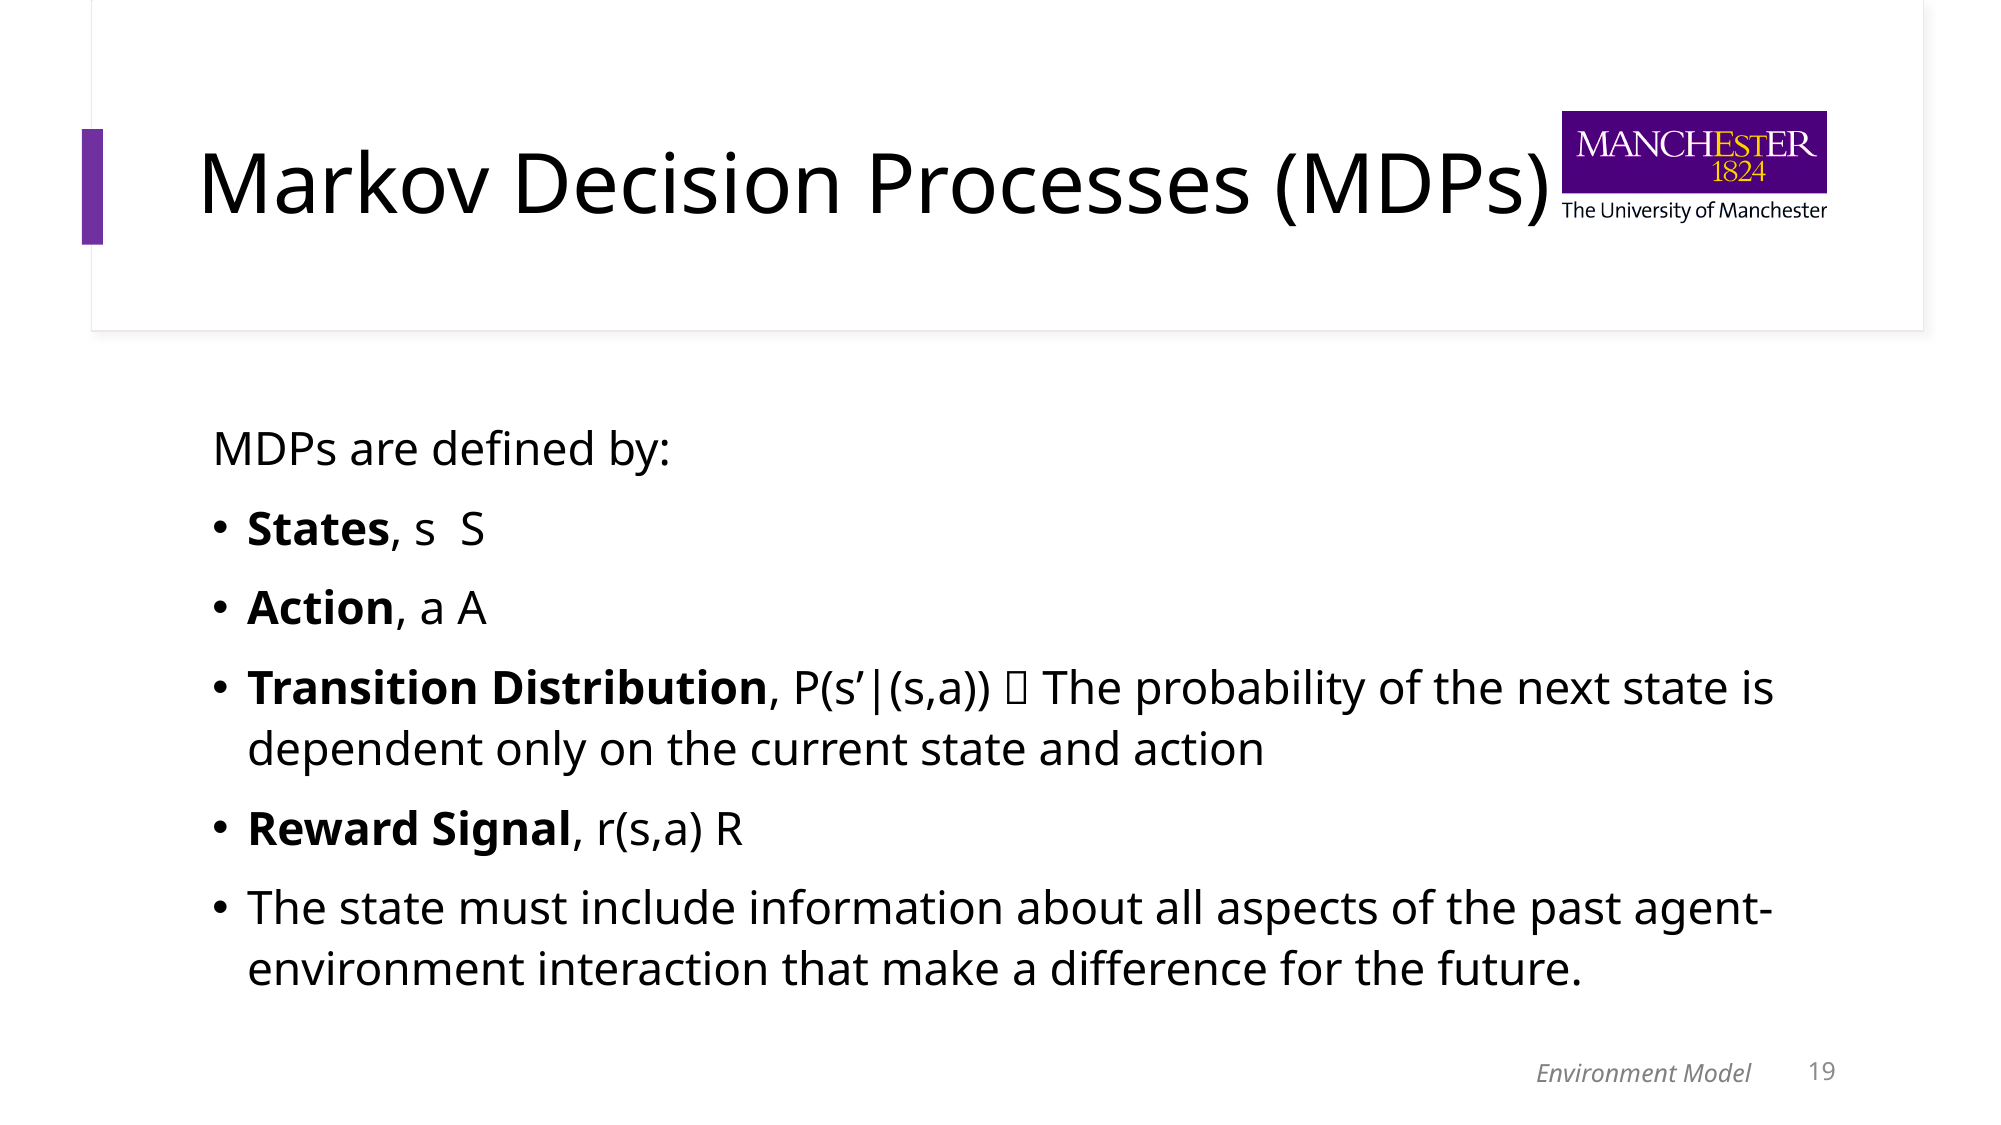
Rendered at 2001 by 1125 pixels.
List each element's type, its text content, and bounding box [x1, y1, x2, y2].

slide_number 19 [1401, 1042, 1851, 1103]
title Markov Decision Processes (MDPs) [183, 90, 1851, 284]
text_box Environment Model [1521, 1049, 1767, 1095]
